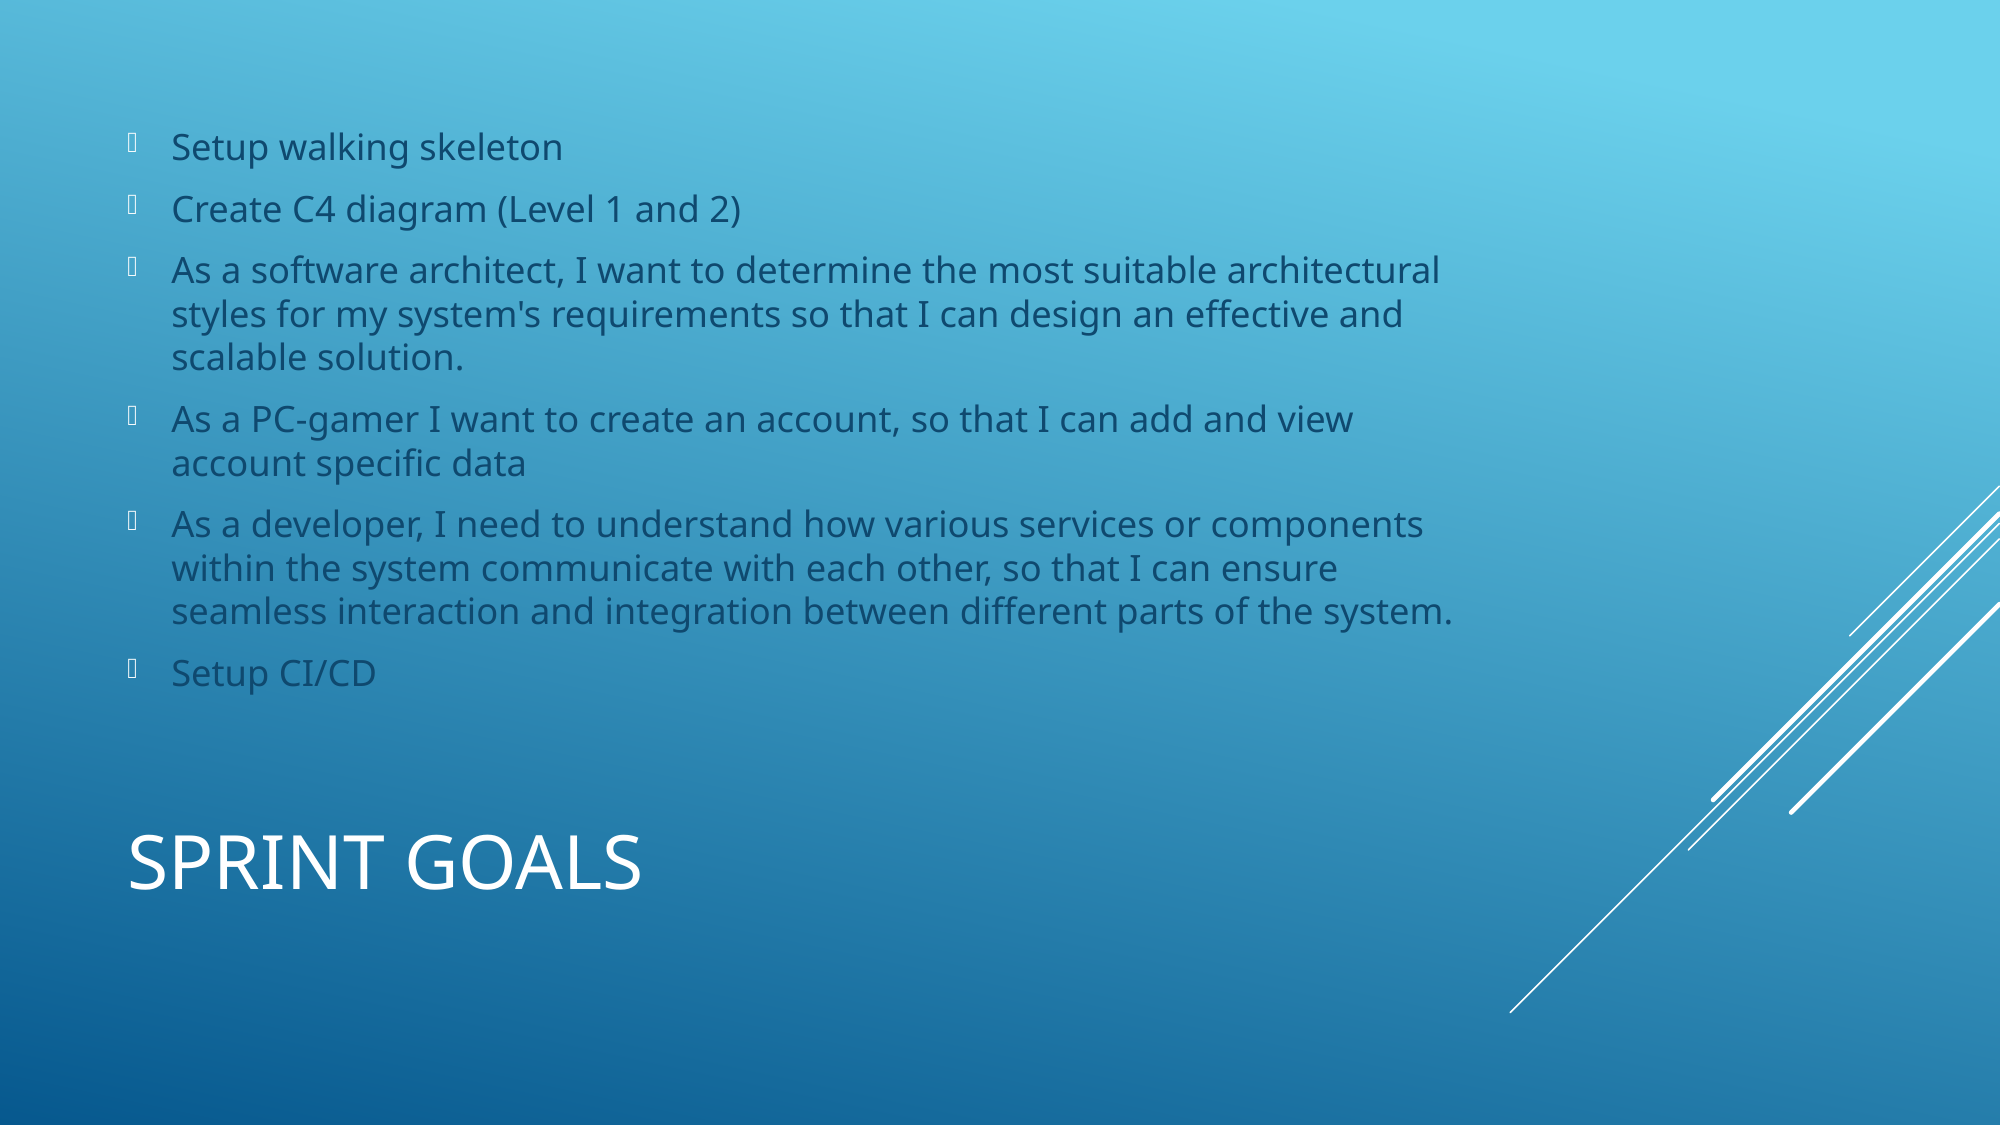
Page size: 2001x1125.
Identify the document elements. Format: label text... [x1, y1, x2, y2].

title Sprint goals [112, 736, 1513, 984]
list Setup walking skeleton Create C4 diagram (Level 1 and 2) As a software architect, I want to determine the most suitable architectural styles for my system's requirements so that I can design an effective and scalable solution. As a PC-gamer I want to create an account, so that I can add and view account specific data As a developer, I need to understand how various services or components within the system communicate with each other, so that I can ensure seamless interaction and integration between different parts of the system. Setup CI/CD [112, 112, 1513, 706]
